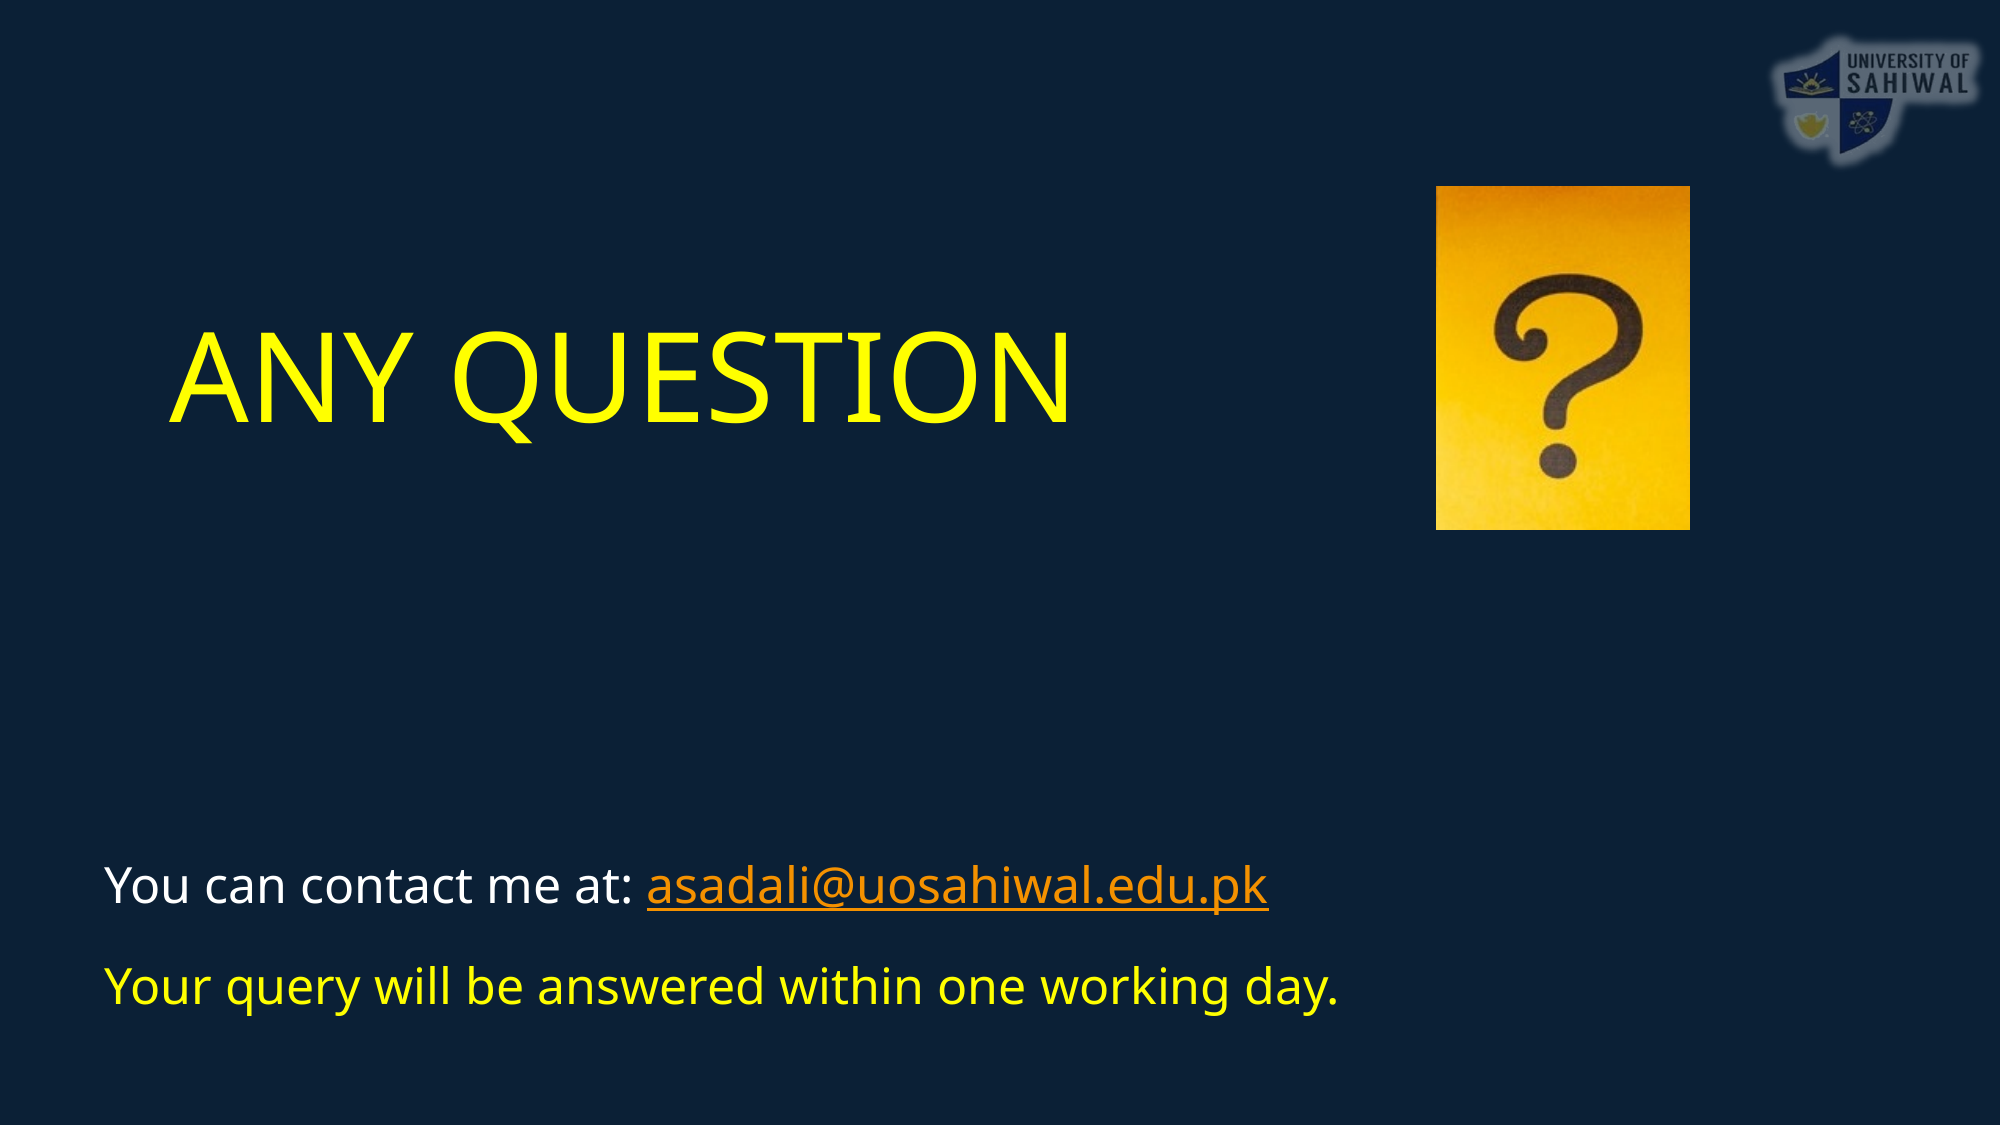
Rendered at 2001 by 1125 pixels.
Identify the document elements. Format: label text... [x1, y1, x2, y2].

list ANY QUESTION You can contact me at: asadali@uosahiwal.edu.pk Your query will be answered within one working day. [89, 59, 1911, 1066]
picture [1747, 0, 2000, 208]
picture [1435, 185, 1690, 531]
